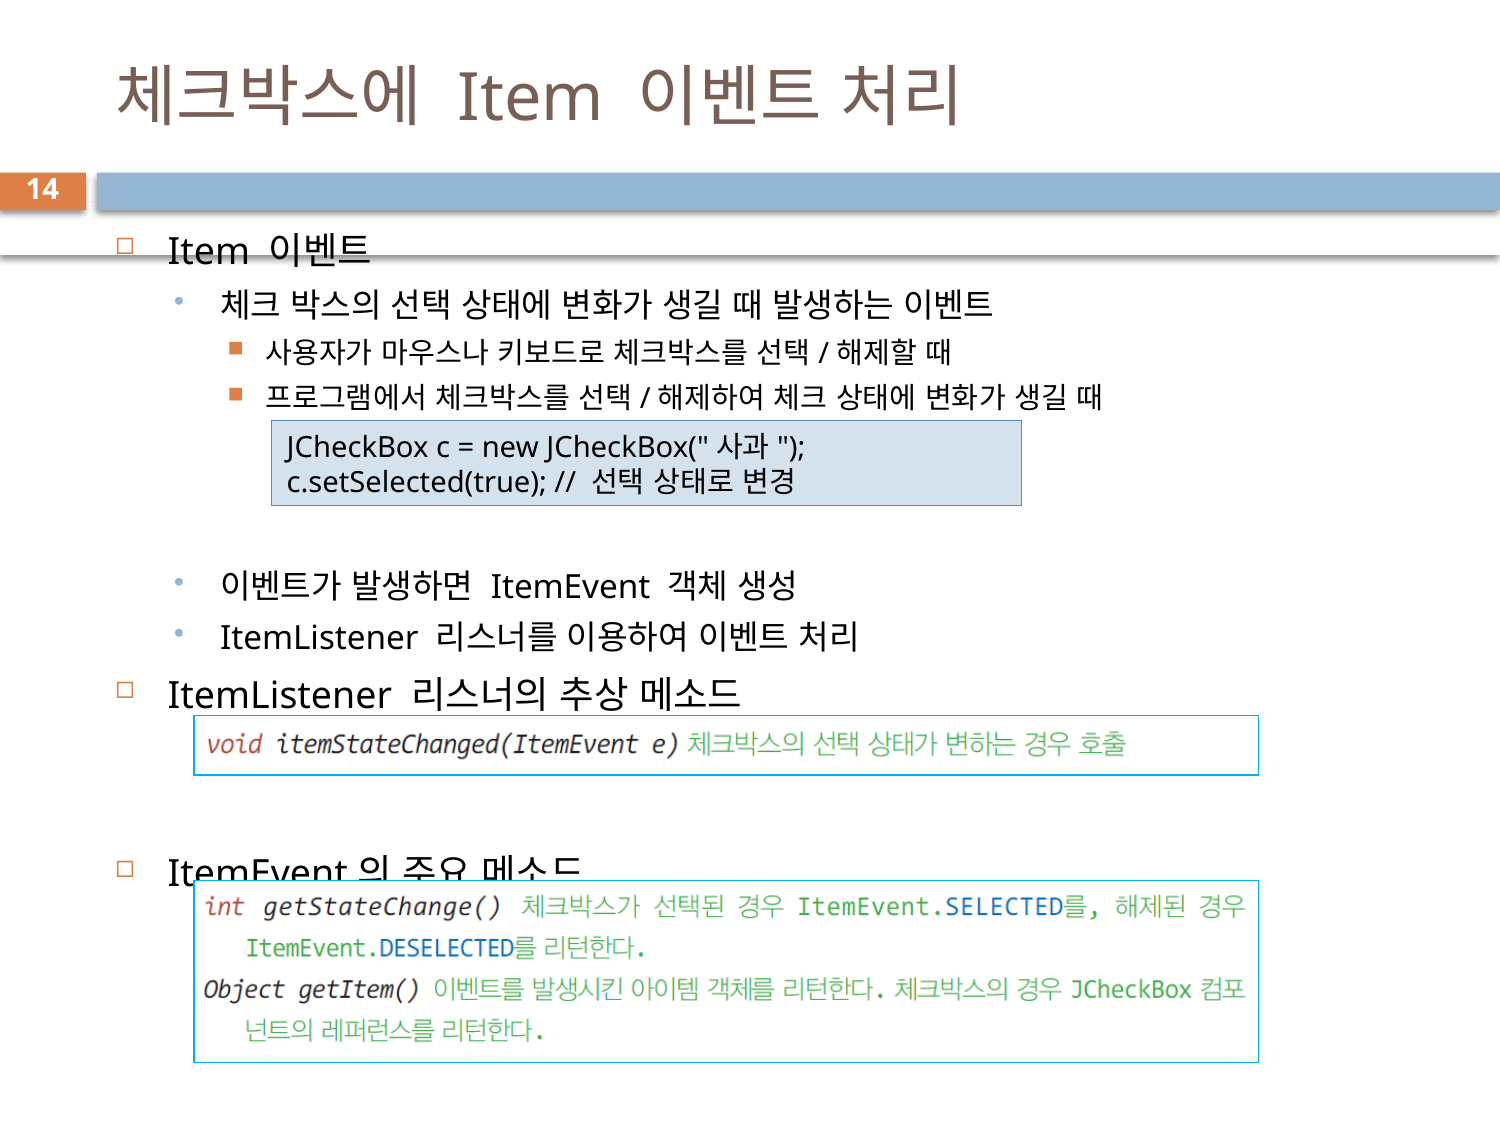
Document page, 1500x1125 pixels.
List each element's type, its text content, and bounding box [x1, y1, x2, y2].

list Item 이벤트 체크 박스의 선택 상태에 변화가 생길 때 발생하는 이벤트 사용자가 마우스나 키보드로 체크박스를 선택/해제할 때 프로그램에서 체크박스를 선택/해제하여 체크 상태에 변화가 생길 때 이벤트가 발생하면 ItemEvent 객체 생성 ItemListener 리스너를 이용하여 이벤트 처리 ItemListener 리스너의 추상 메소드 ItemEvent의 주요 메소드 [100, 219, 1438, 1047]
text_box JCheckBox c = new JCheckBox("사과"); c.setSelected(true); // 선택 상태로 변경 [271, 420, 1022, 506]
picture [196, 882, 1257, 1061]
slide_number 14 [0, 170, 87, 211]
picture [196, 717, 1257, 773]
title 체크박스에 Item 이벤트 처리 [100, 37, 1438, 149]
